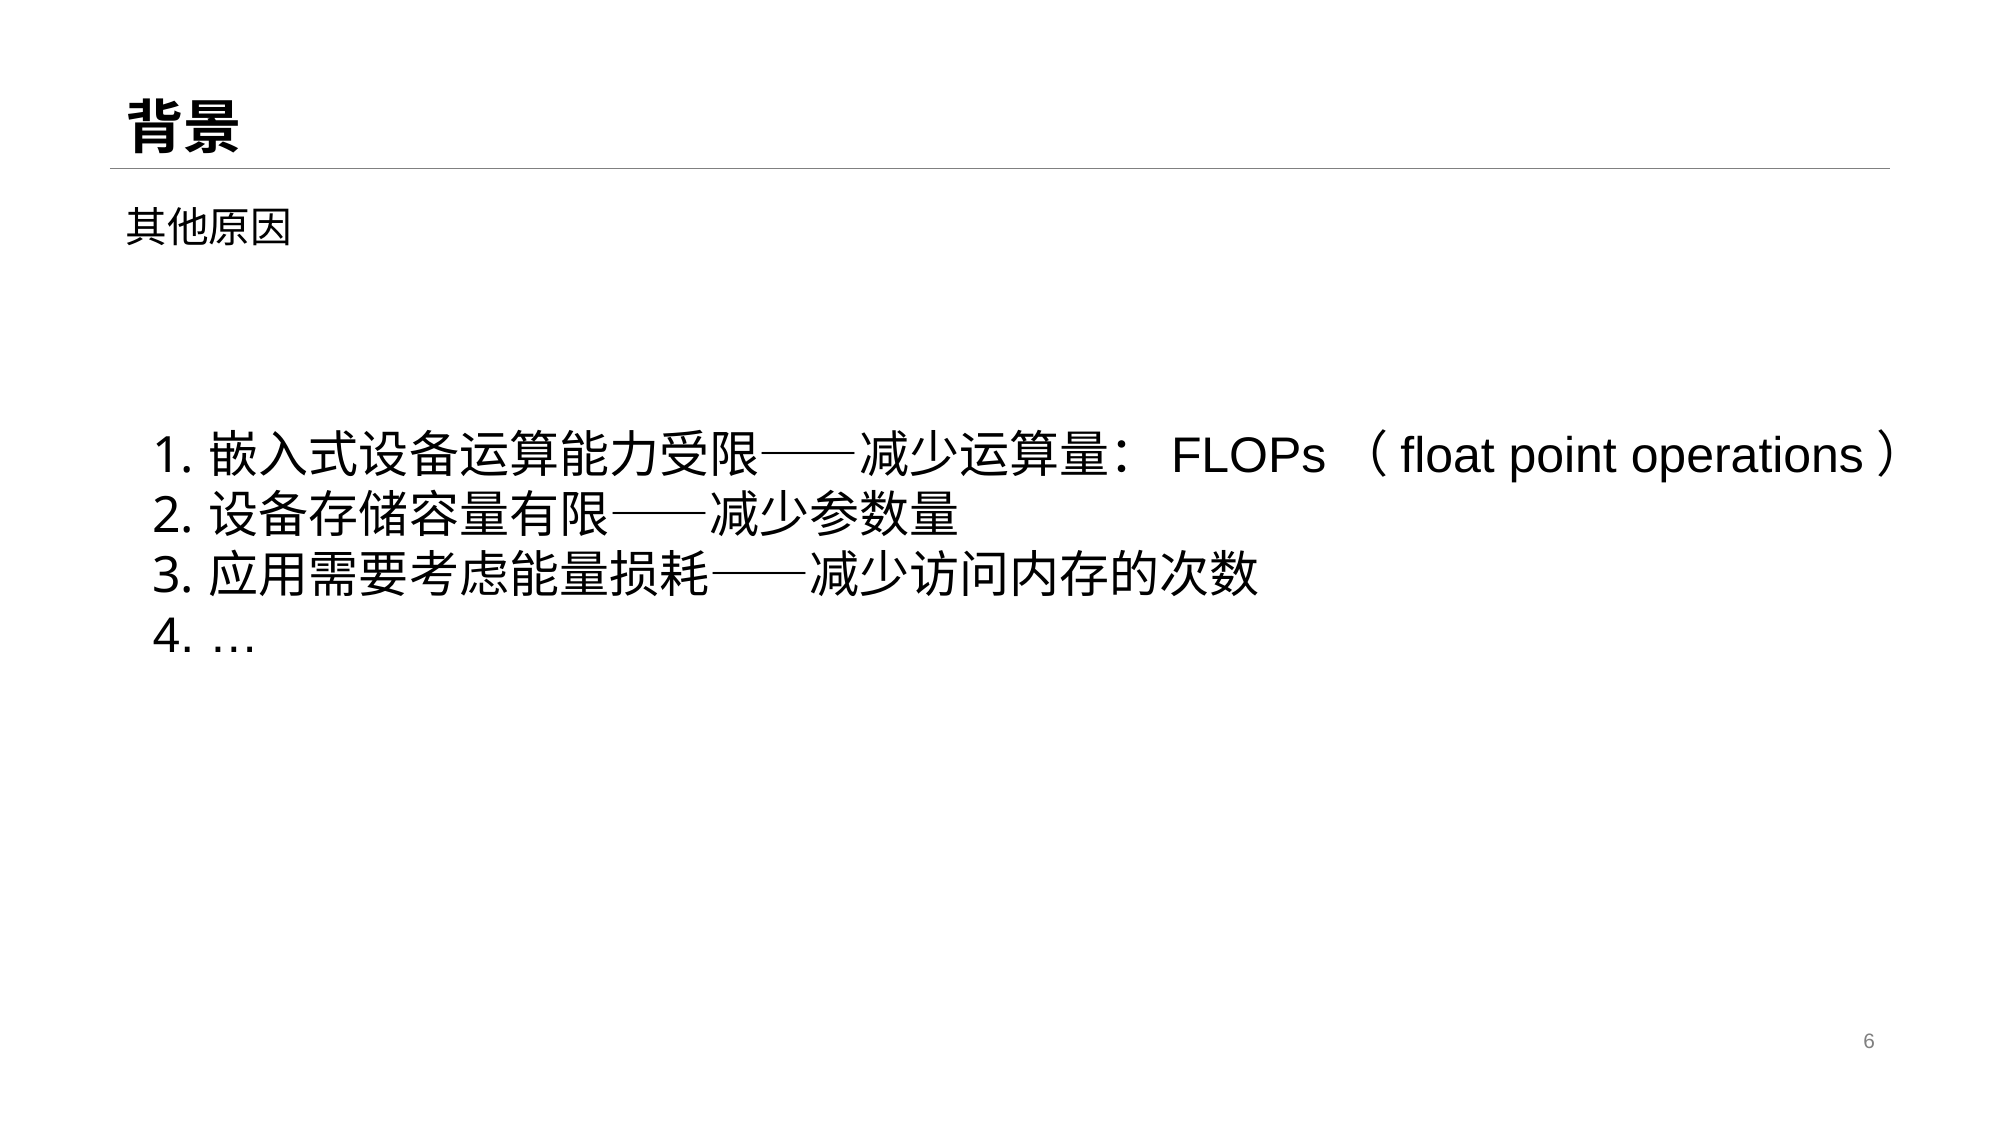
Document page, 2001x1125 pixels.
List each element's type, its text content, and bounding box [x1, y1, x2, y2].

title 背景 [109, 0, 1890, 169]
slide_number 6 [1412, 1023, 1890, 1058]
text_box 嵌入式设备运算能力受限——减少运算量：FLOPs（float point operations） 设备存储容量有限——减少参数量 应用需要考虑能量损耗——减少访问内存的次数 … [138, 414, 1942, 670]
text_box 其他原因 [110, 193, 308, 259]
